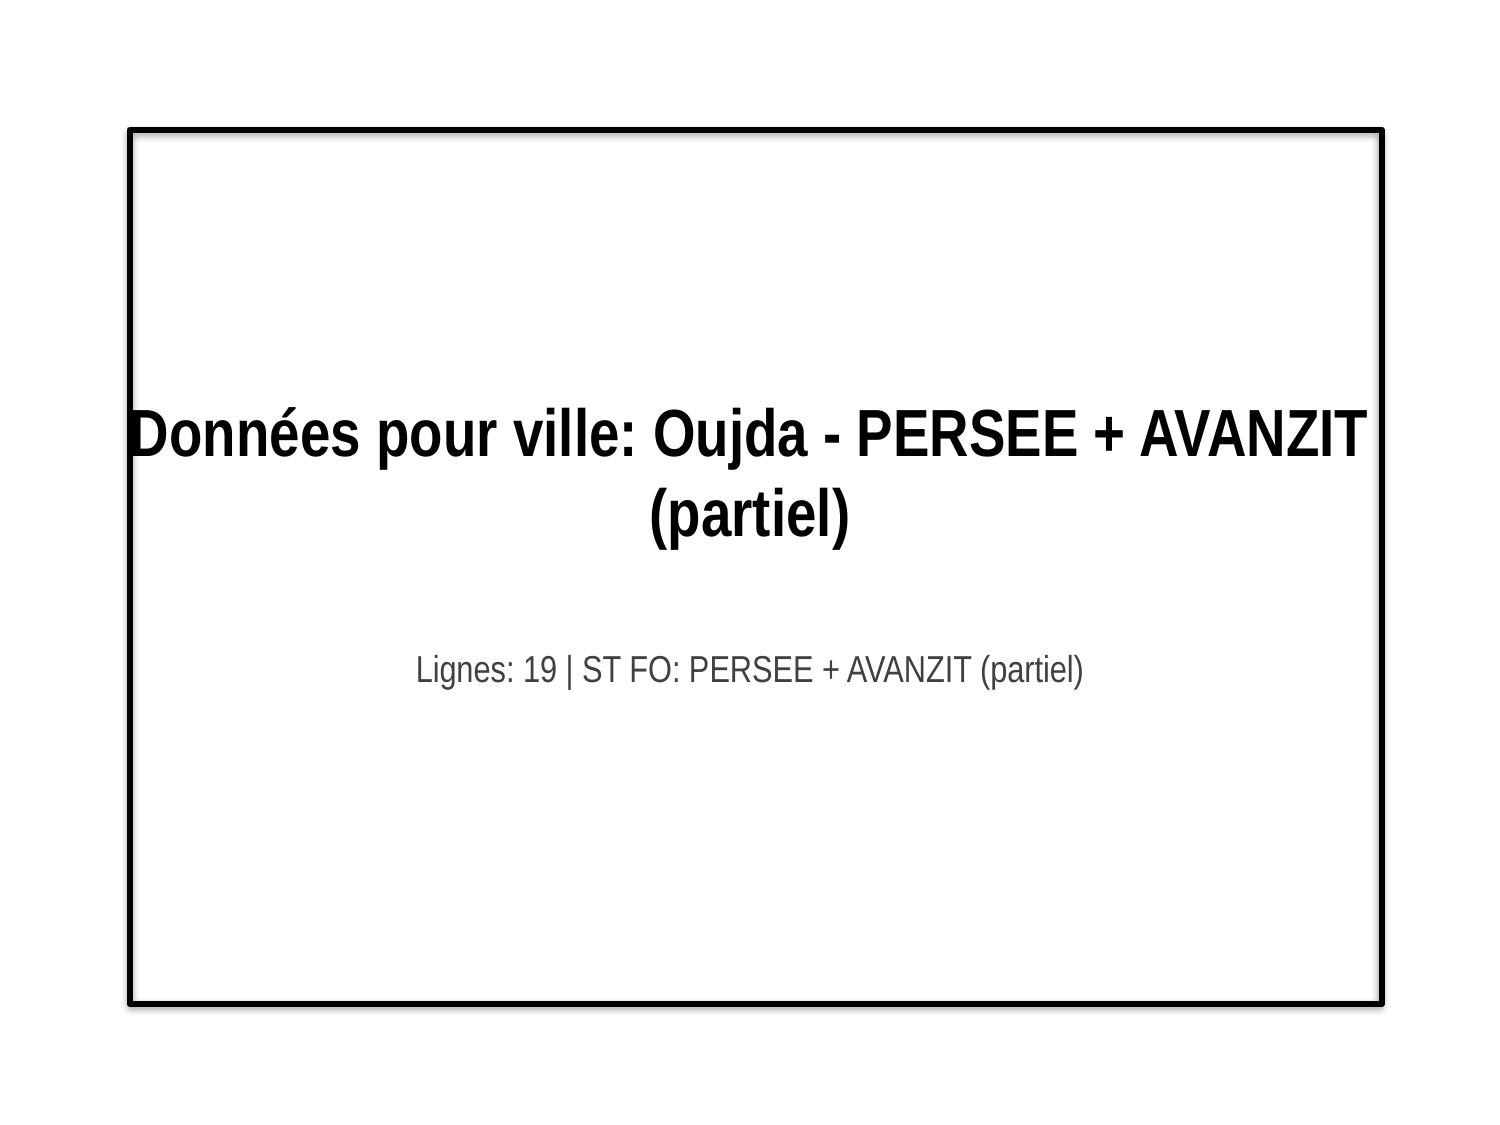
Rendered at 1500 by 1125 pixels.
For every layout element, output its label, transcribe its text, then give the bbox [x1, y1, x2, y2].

subtitle Lignes: 19 | ST FO: PERSEE + AVANZIT (partiel) [225, 637, 1275, 925]
title Données pour ville: Oujda - PERSEE + AVANZIT (partiel) [112, 349, 1388, 591]
text_box [129, 591, 1383, 1005]
text_box [129, 129, 1383, 349]
